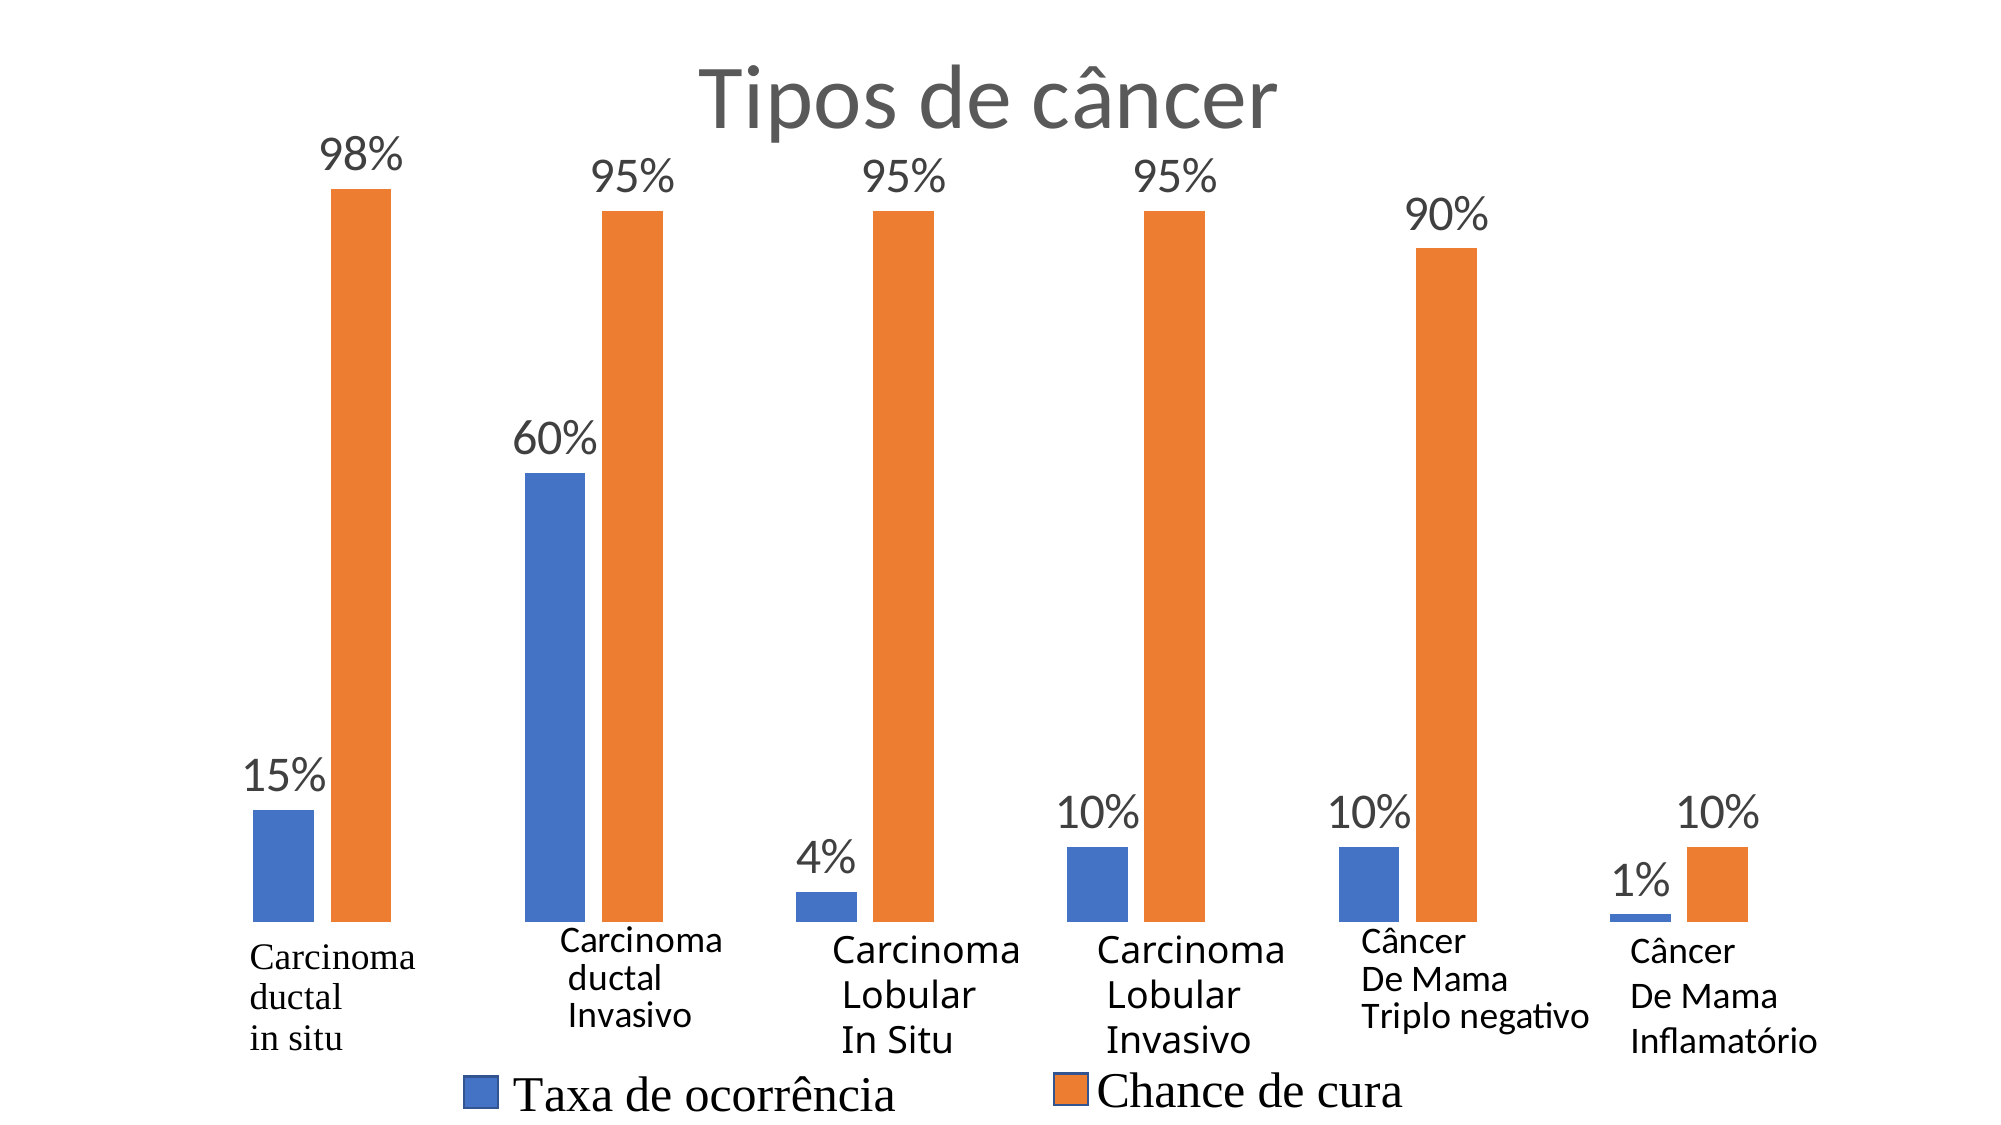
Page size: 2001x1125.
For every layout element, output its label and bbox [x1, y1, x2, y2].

chart [0, 0, 2000, 1125]
